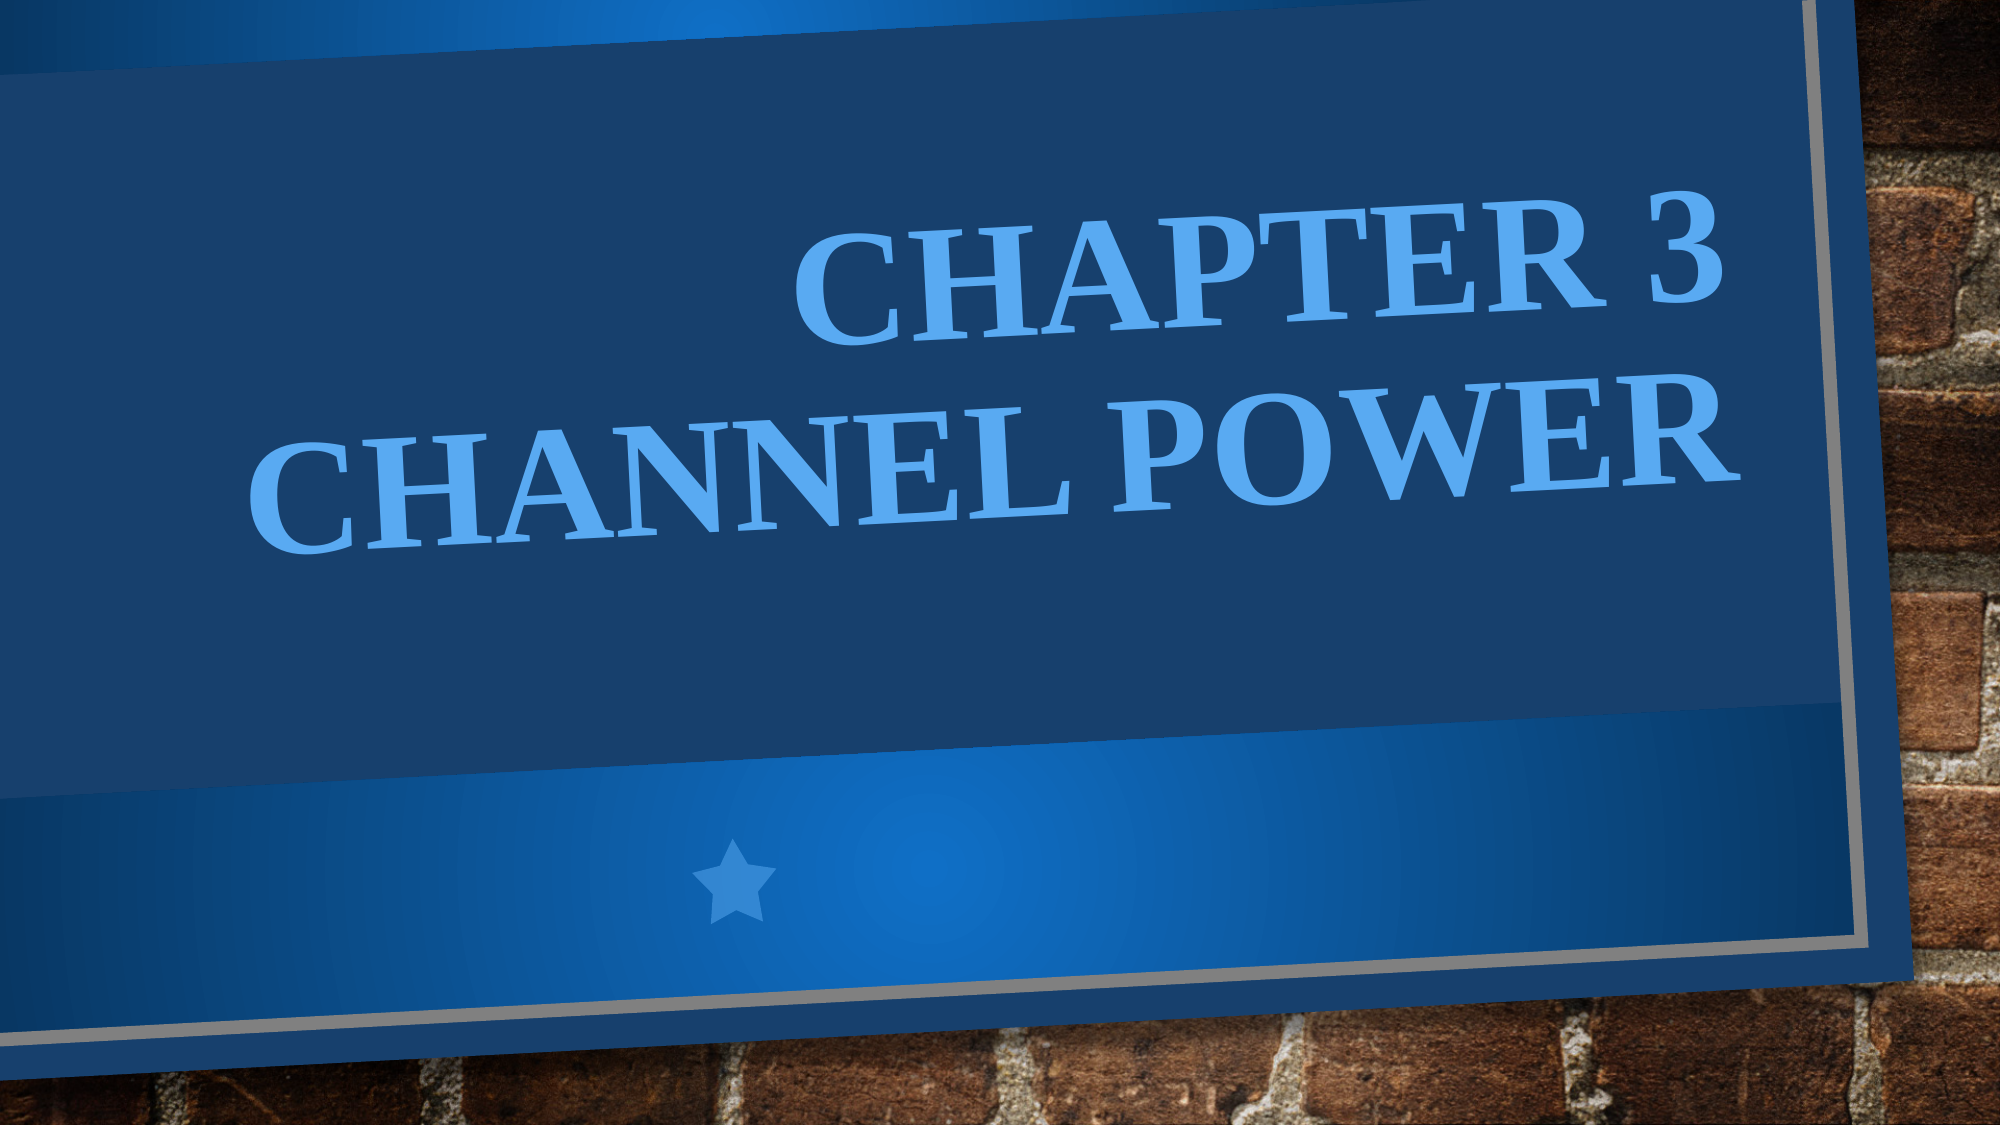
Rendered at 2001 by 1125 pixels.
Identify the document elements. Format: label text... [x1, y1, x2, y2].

picture [0, 0, 2000, 1125]
title Chapter 3 Channel Power [135, 67, 1758, 605]
